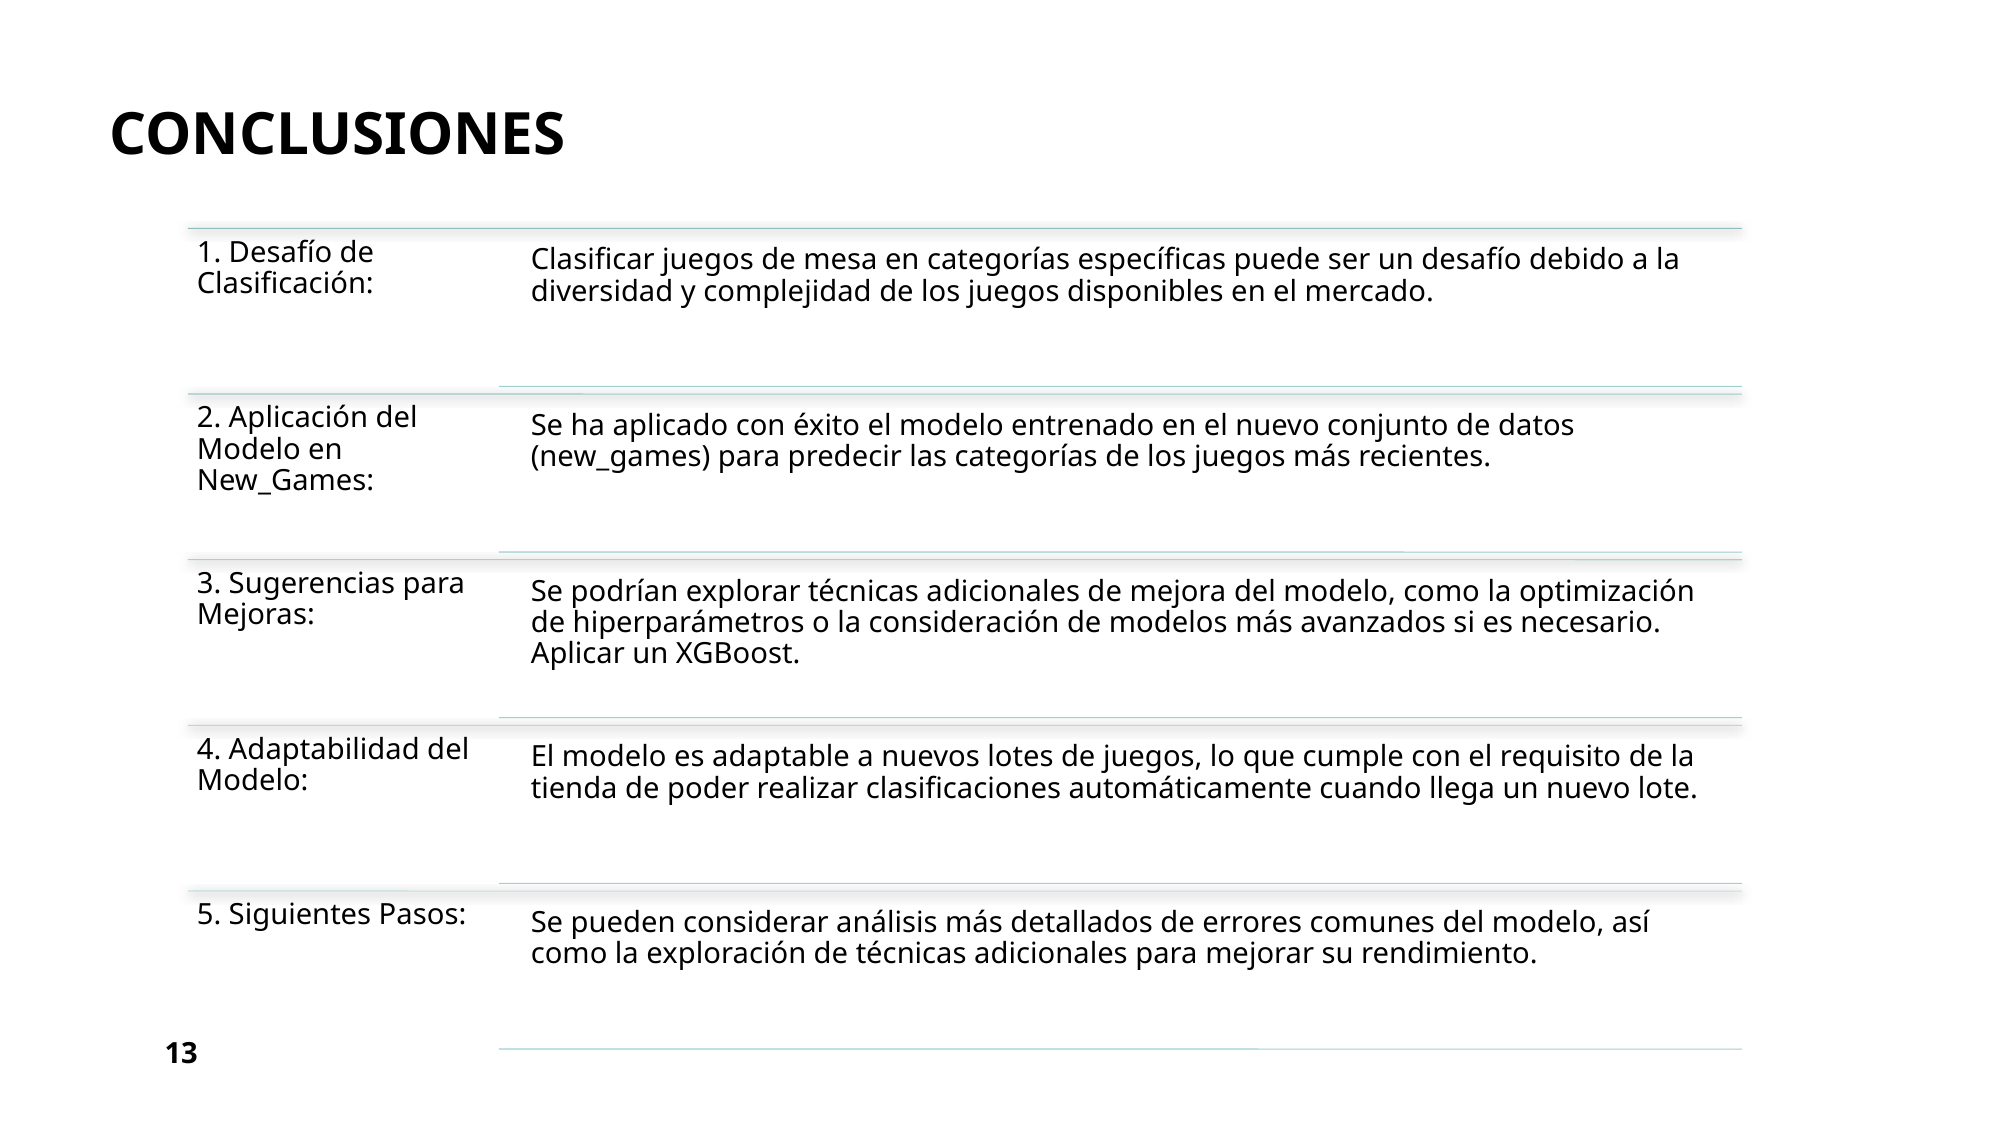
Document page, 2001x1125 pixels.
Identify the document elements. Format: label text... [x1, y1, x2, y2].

title cONCLUSIONES [94, 0, 1802, 175]
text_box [187, 228, 1742, 1057]
slide_number 13 [149, 1024, 588, 1085]
